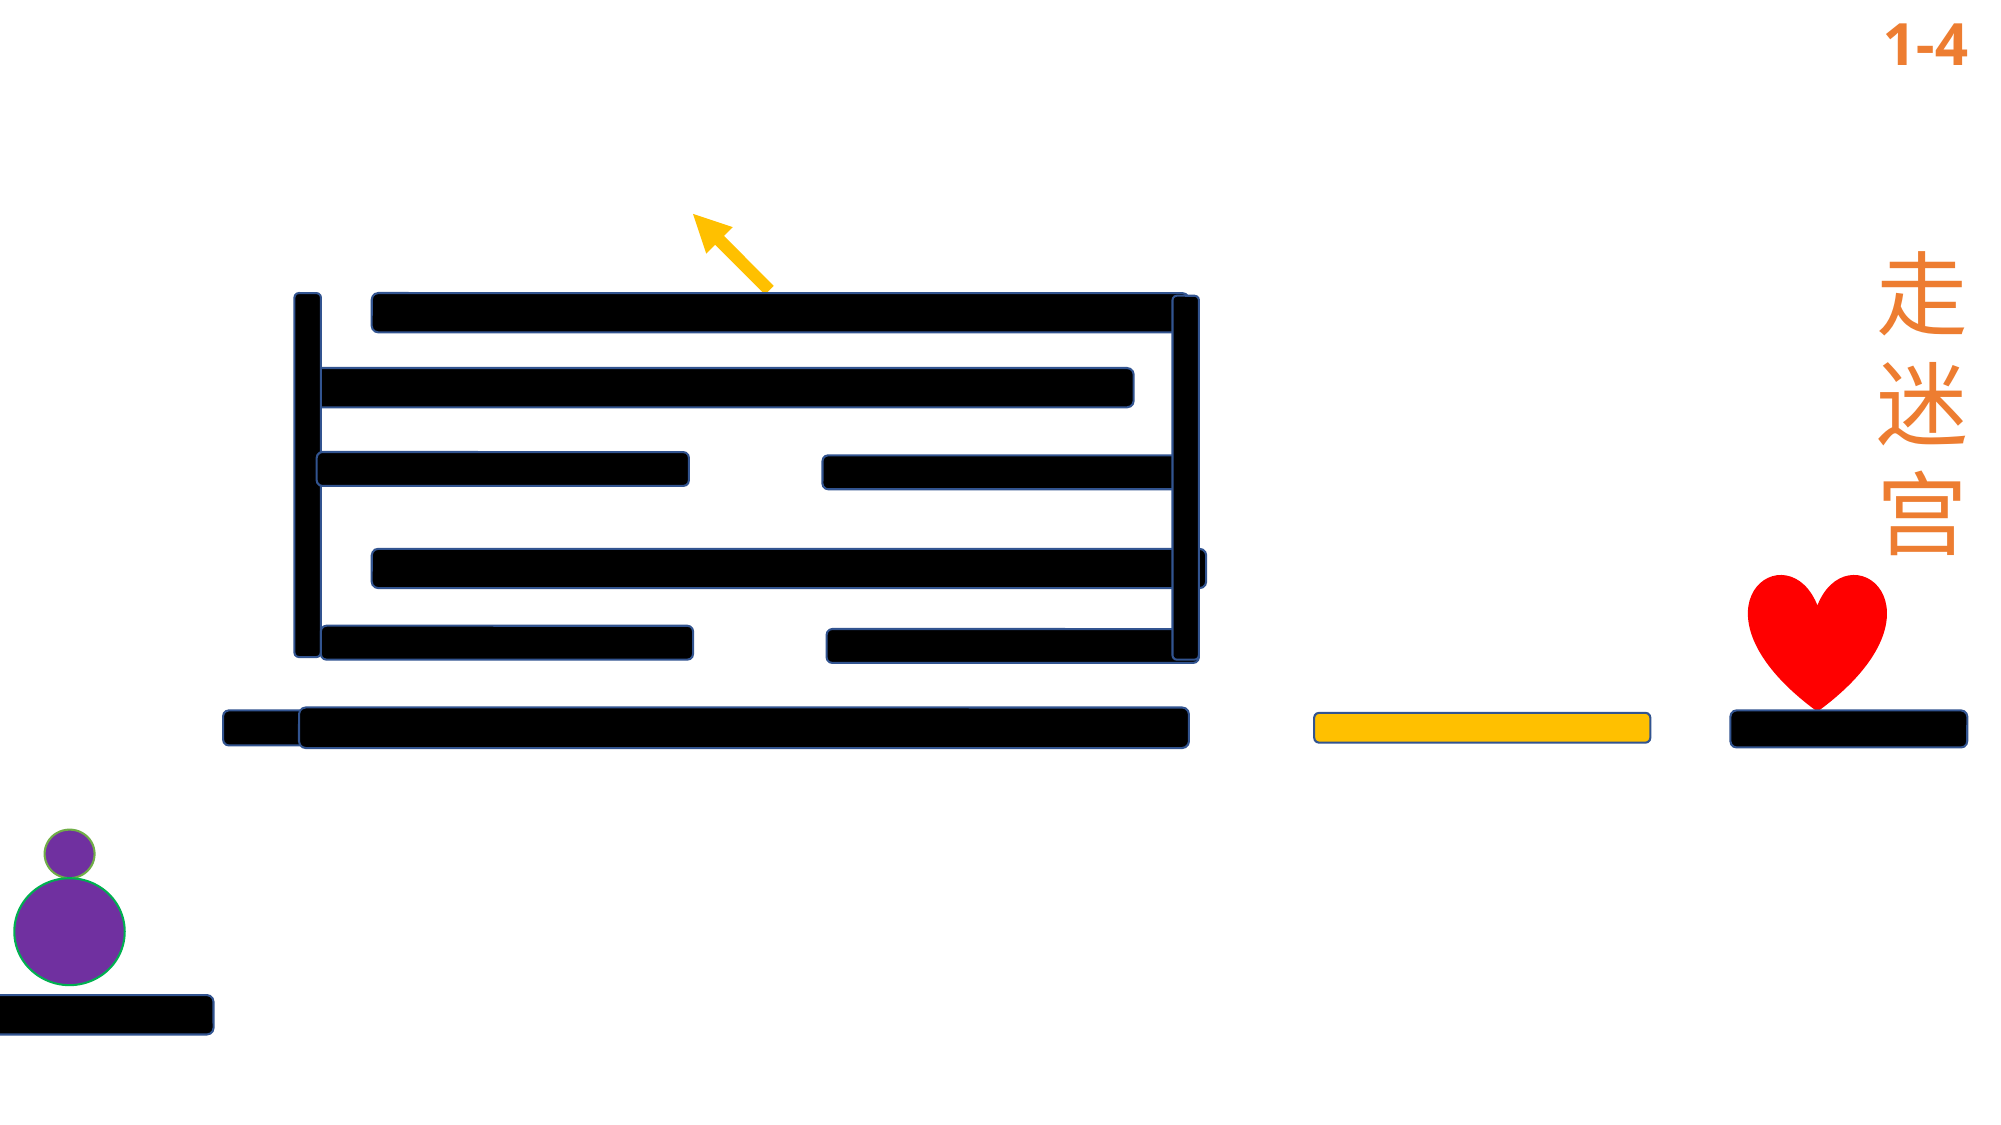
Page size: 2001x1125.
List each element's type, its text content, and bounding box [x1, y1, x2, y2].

text_box [370, 547, 1171, 590]
text_box [1313, 711, 1652, 744]
text_box [322, 366, 1135, 409]
text_box [0, 994, 215, 1036]
text_box [315, 450, 690, 487]
text_box [293, 291, 322, 659]
text_box [1200, 547, 1208, 590]
text_box [1729, 709, 1969, 749]
text_box [821, 454, 1171, 491]
text_box 1-4 [1867, 0, 2000, 85]
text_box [692, 213, 770, 291]
text_box [1747, 574, 1887, 709]
text_box [1171, 294, 1200, 661]
text_box [222, 709, 299, 747]
text_box [825, 627, 1200, 664]
text_box [319, 624, 695, 661]
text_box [14, 829, 125, 986]
text_box [370, 291, 1188, 334]
text_box 走迷宫 [1862, 229, 2000, 574]
text_box [297, 706, 1190, 750]
